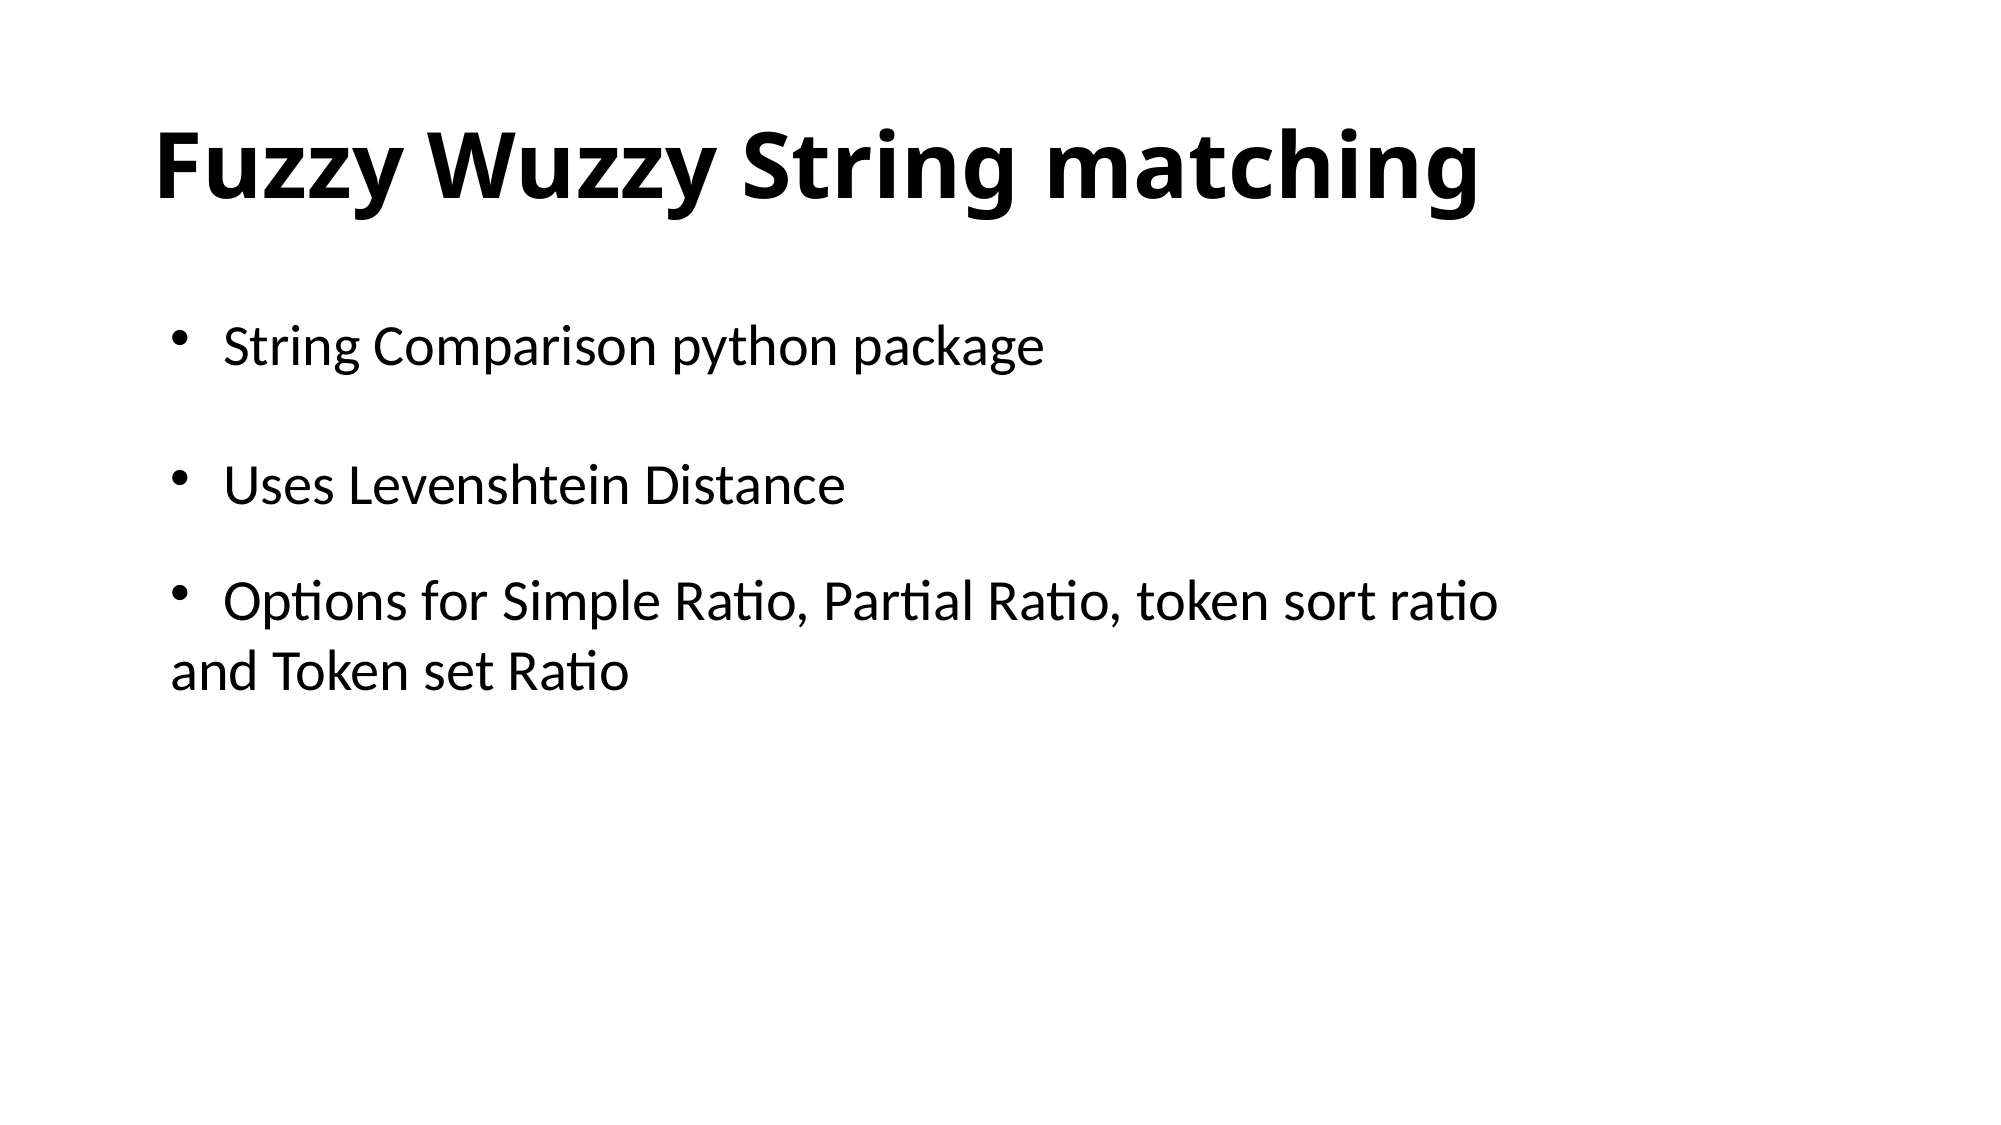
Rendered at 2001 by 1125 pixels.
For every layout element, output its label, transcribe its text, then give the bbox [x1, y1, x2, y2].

text_box String Comparison python package Uses Levenshtein Distance Options for Simple Ratio, Partial Ratio, token sort ratio and Token set Ratio [137, 299, 1863, 1013]
text_box Fuzzy Wuzzy String matching [137, 59, 1863, 277]
